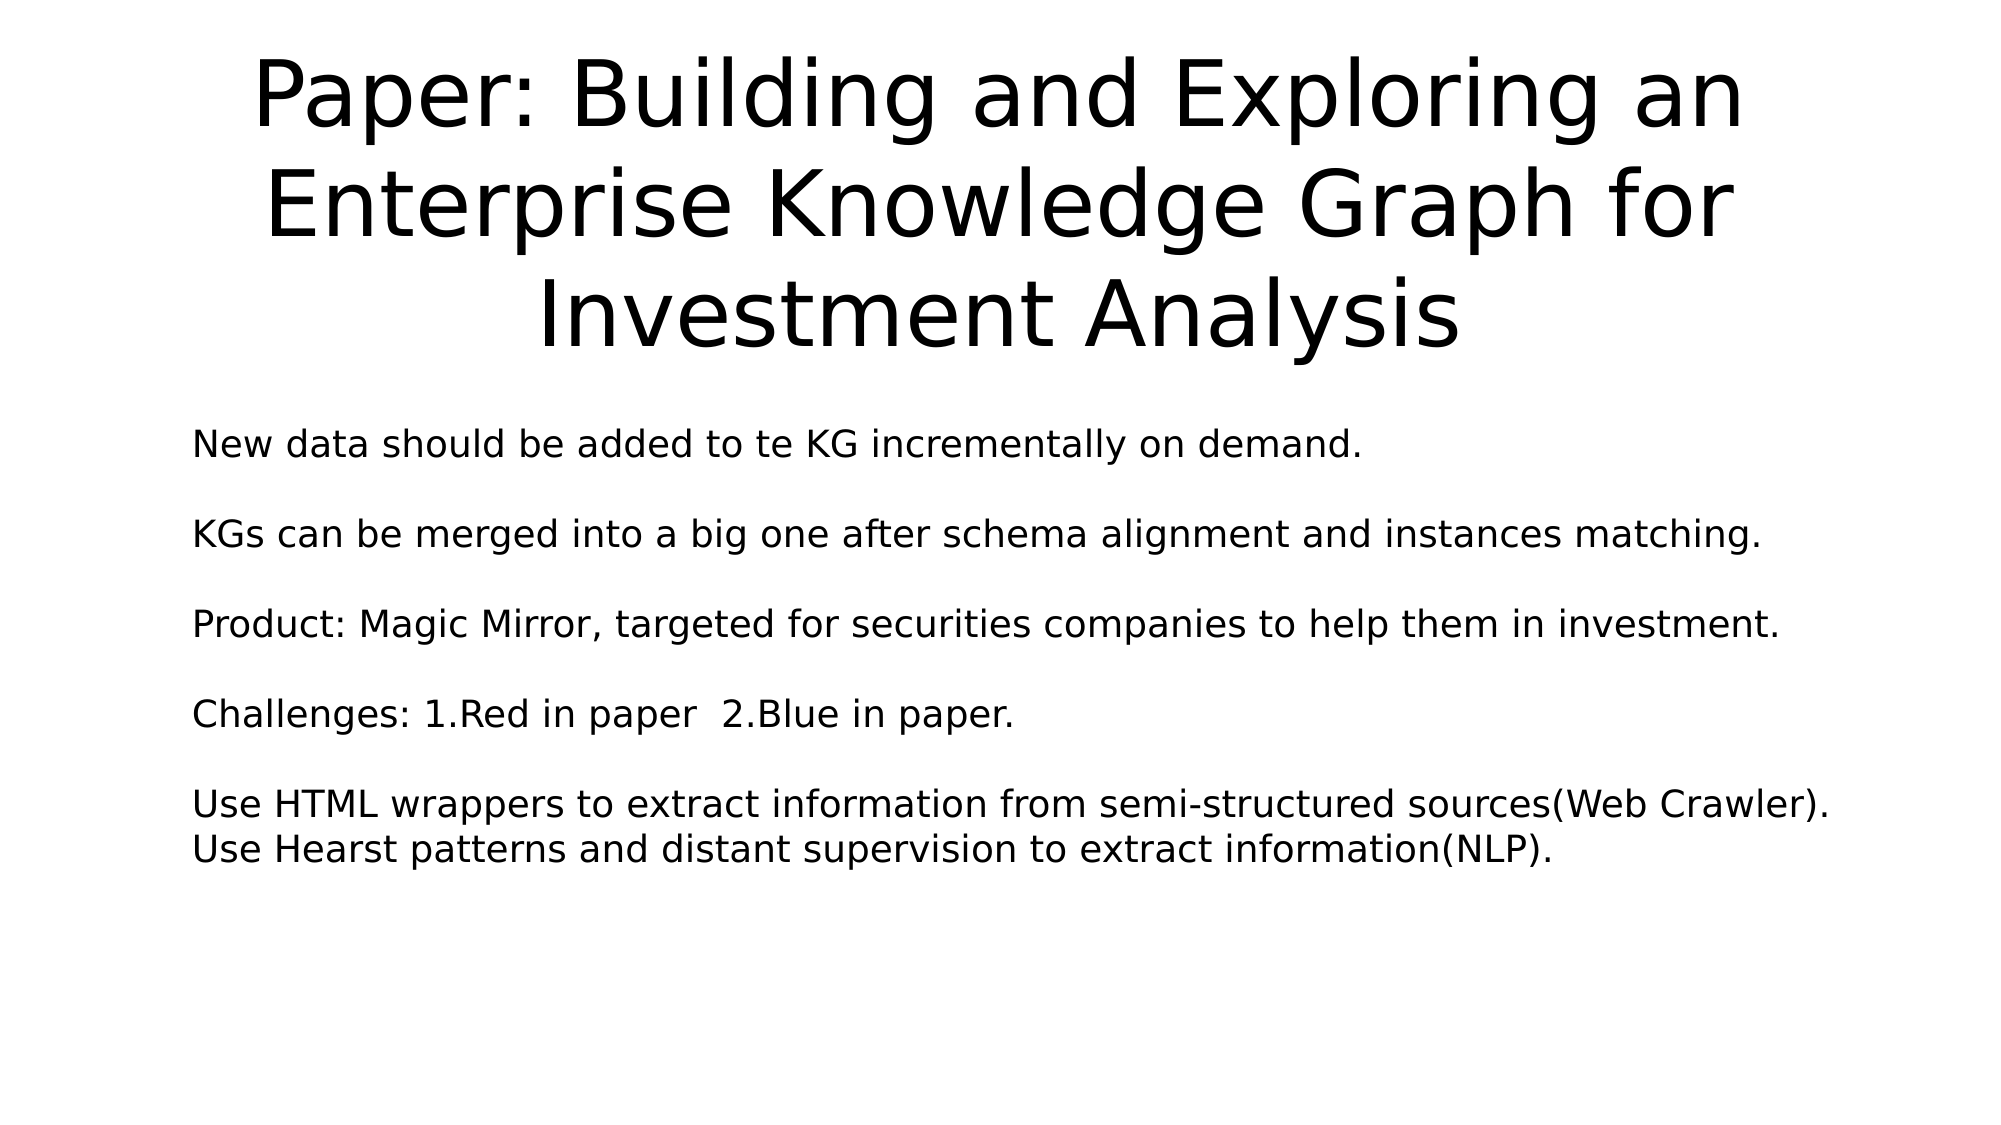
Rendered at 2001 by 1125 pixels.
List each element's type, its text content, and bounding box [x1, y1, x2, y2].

list [99, 262, 1901, 1006]
title Paper: Building and Exploring an Enterprise Knowledge Graph for Investment Analysis [99, 106, 1901, 262]
text_box New data should be added to te KG incrementally on demand. KGs can be merged into a big one after schema alignment and instances matching. Product: Magic Mirror, targeted for securities companies to help them in investment. Challenges: 1.Red in paper 2.Blue in paper. Use HTML wrappers to extract information from semi-structured sources(Web Crawler). Use Hearst patterns and distant supervision to extract information(NLP). [177, 412, 1867, 923]
